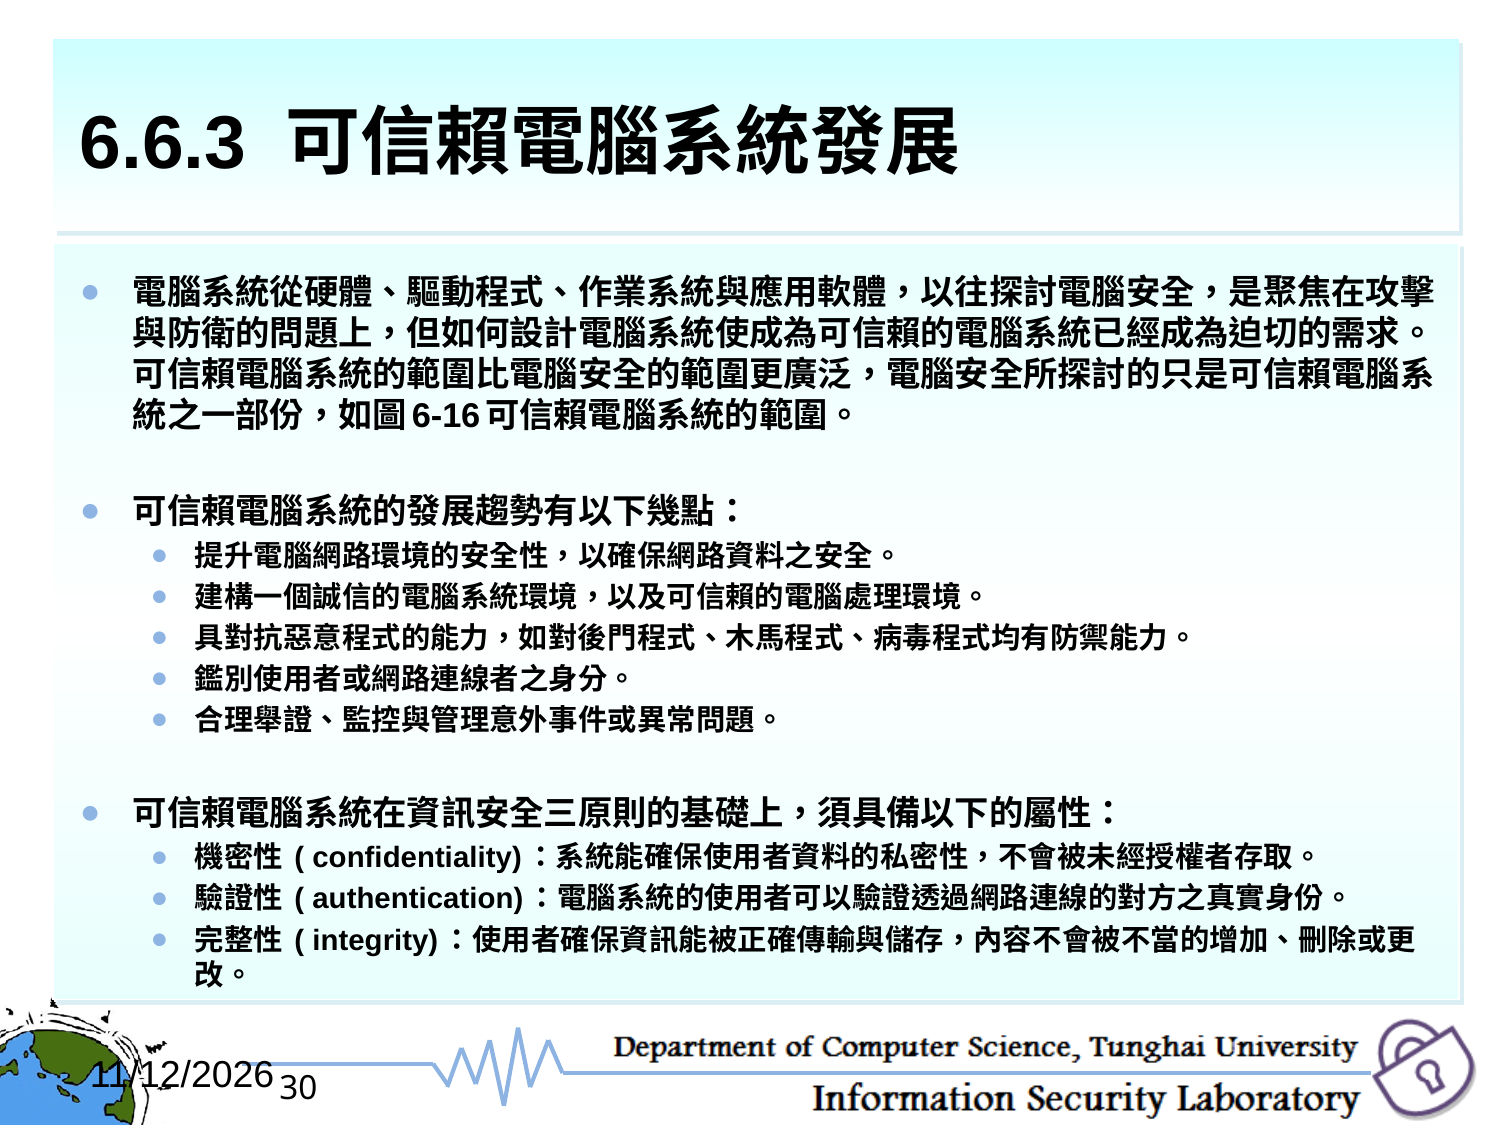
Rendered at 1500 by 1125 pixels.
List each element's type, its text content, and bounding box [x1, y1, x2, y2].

picture [1371, 1017, 1481, 1124]
picture [601, 1026, 1365, 1071]
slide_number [75, 1042, 425, 1103]
list 電腦系統從硬體、驅動程式、作業系統與應用軟體，以往探討電腦安全，是聚焦在攻擊與防衛的問題上，但如何設計電腦系統使成為可信賴的電腦系統已經成為迫切的需求。可信賴電腦系統的範圍比電腦安全的範圍更廣泛，電腦安全所探討的只是可信賴電腦系統之一部份，如圖6-16可信賴電腦系統的範圍。 可信賴電腦系統的發展趨勢有以下幾點： 提升電腦網路環境的安全性，以確保網路資料之安全。 建構一個誠信的電腦系統環境，以及可信賴的電腦處理環境。 具對抗惡意程式的能力，如對後門程式、木馬程式、病毒程式均有防禦能力。 鑑別使用者或網路連線者之身分。 合理舉證、監控與管理意外事件或異常問題。 可信賴電腦系統在資訊安全三原則的基礎上，須具備以下的屬性： 機密性 ( confidentiality)：系統能確保使用者資料的私密性，不會被未經授權者存取。 驗證性 ( authentication)：電腦系統的使用者可以驗證透過網路連線的對方之真實身份。 完整性 ( integrity)：使用者確保資訊能被正確傳輸與儲存，內容不會被不當的增加、刪除或更改。 [64, 262, 1459, 1005]
picture [809, 1076, 1369, 1124]
title 6.6.3 可信賴電腦系統發展 [64, 45, 1449, 233]
picture [0, 984, 184, 1125]
slide_number 30 [253, 1058, 333, 1125]
